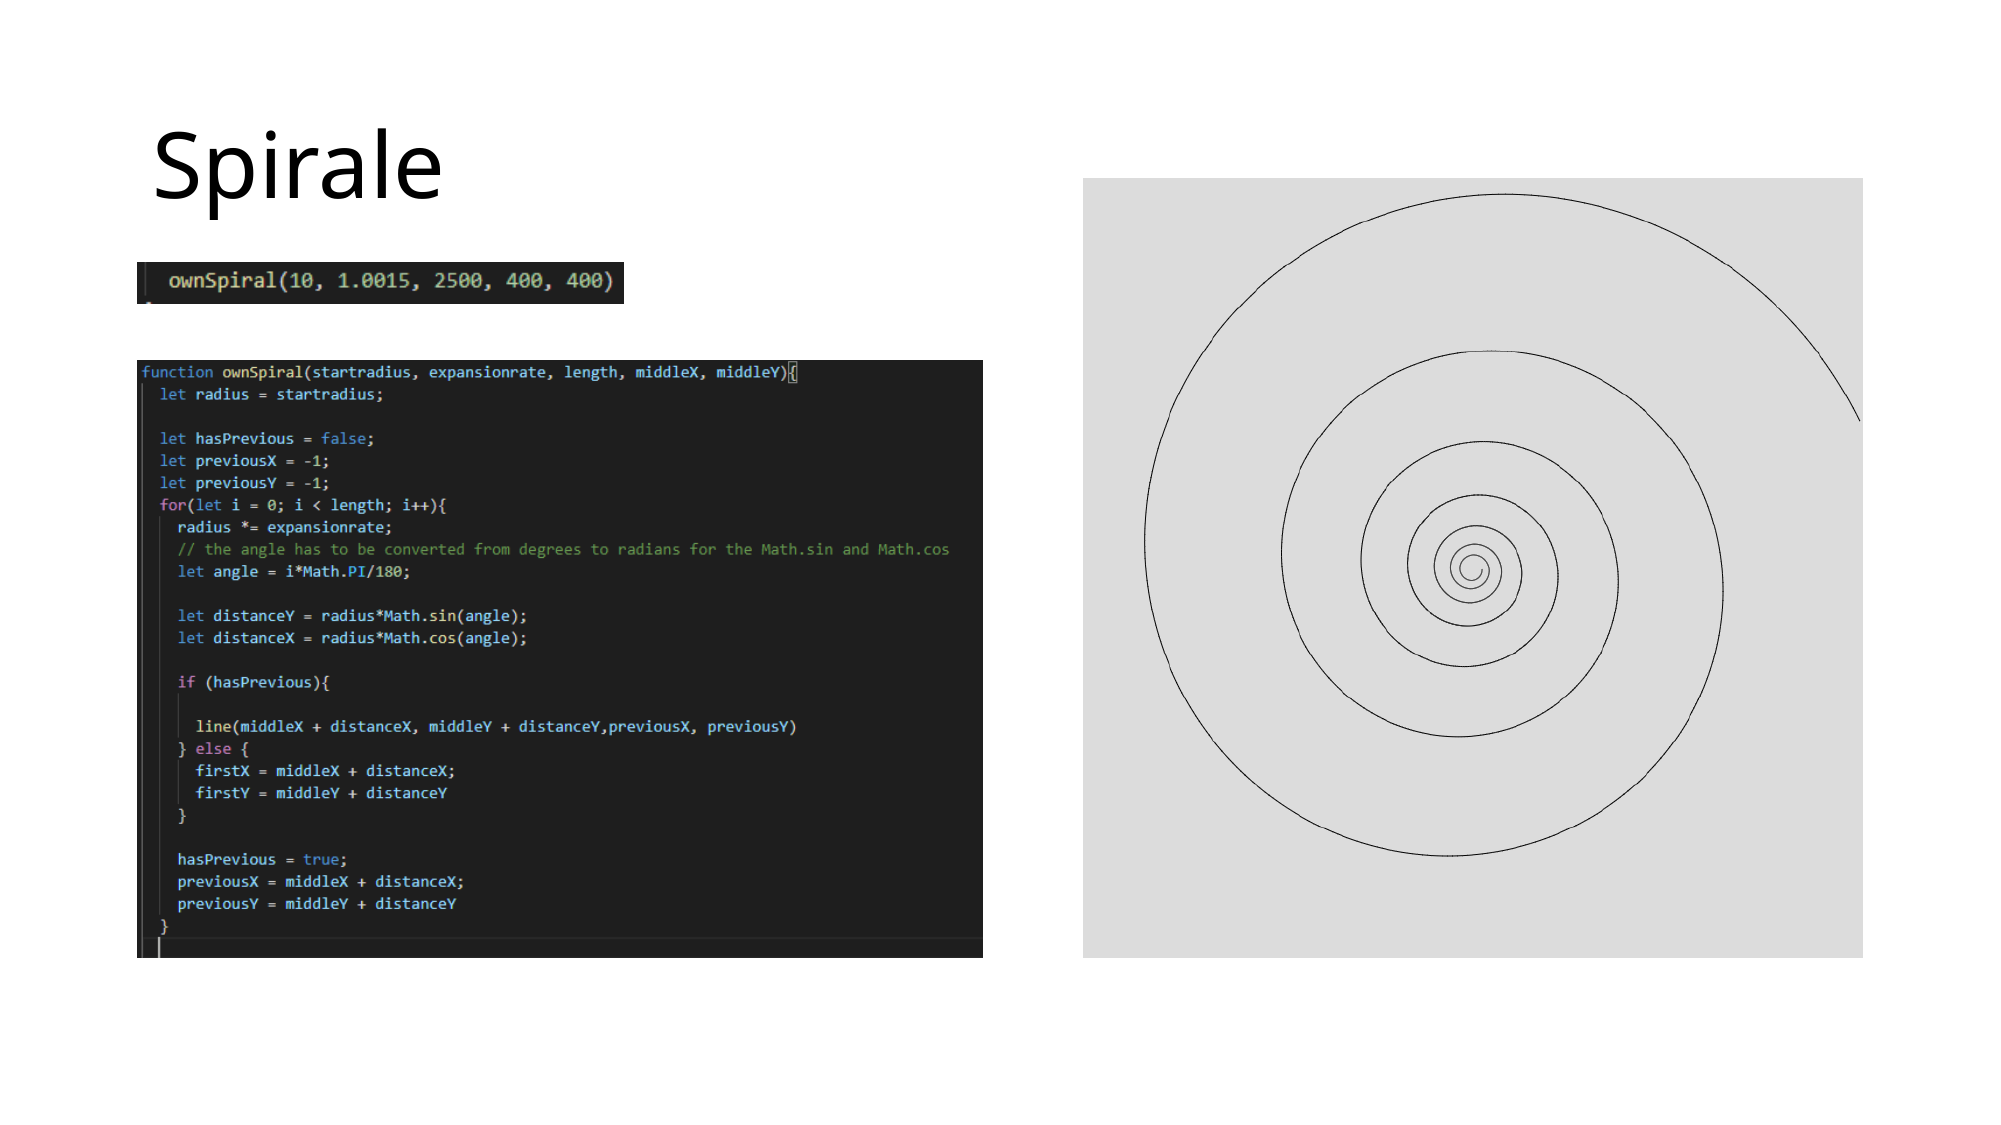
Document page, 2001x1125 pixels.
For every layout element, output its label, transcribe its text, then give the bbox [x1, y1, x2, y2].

title Spirale [137, 59, 1863, 278]
picture [1083, 178, 1863, 959]
picture [137, 262, 624, 304]
picture [137, 360, 983, 959]
